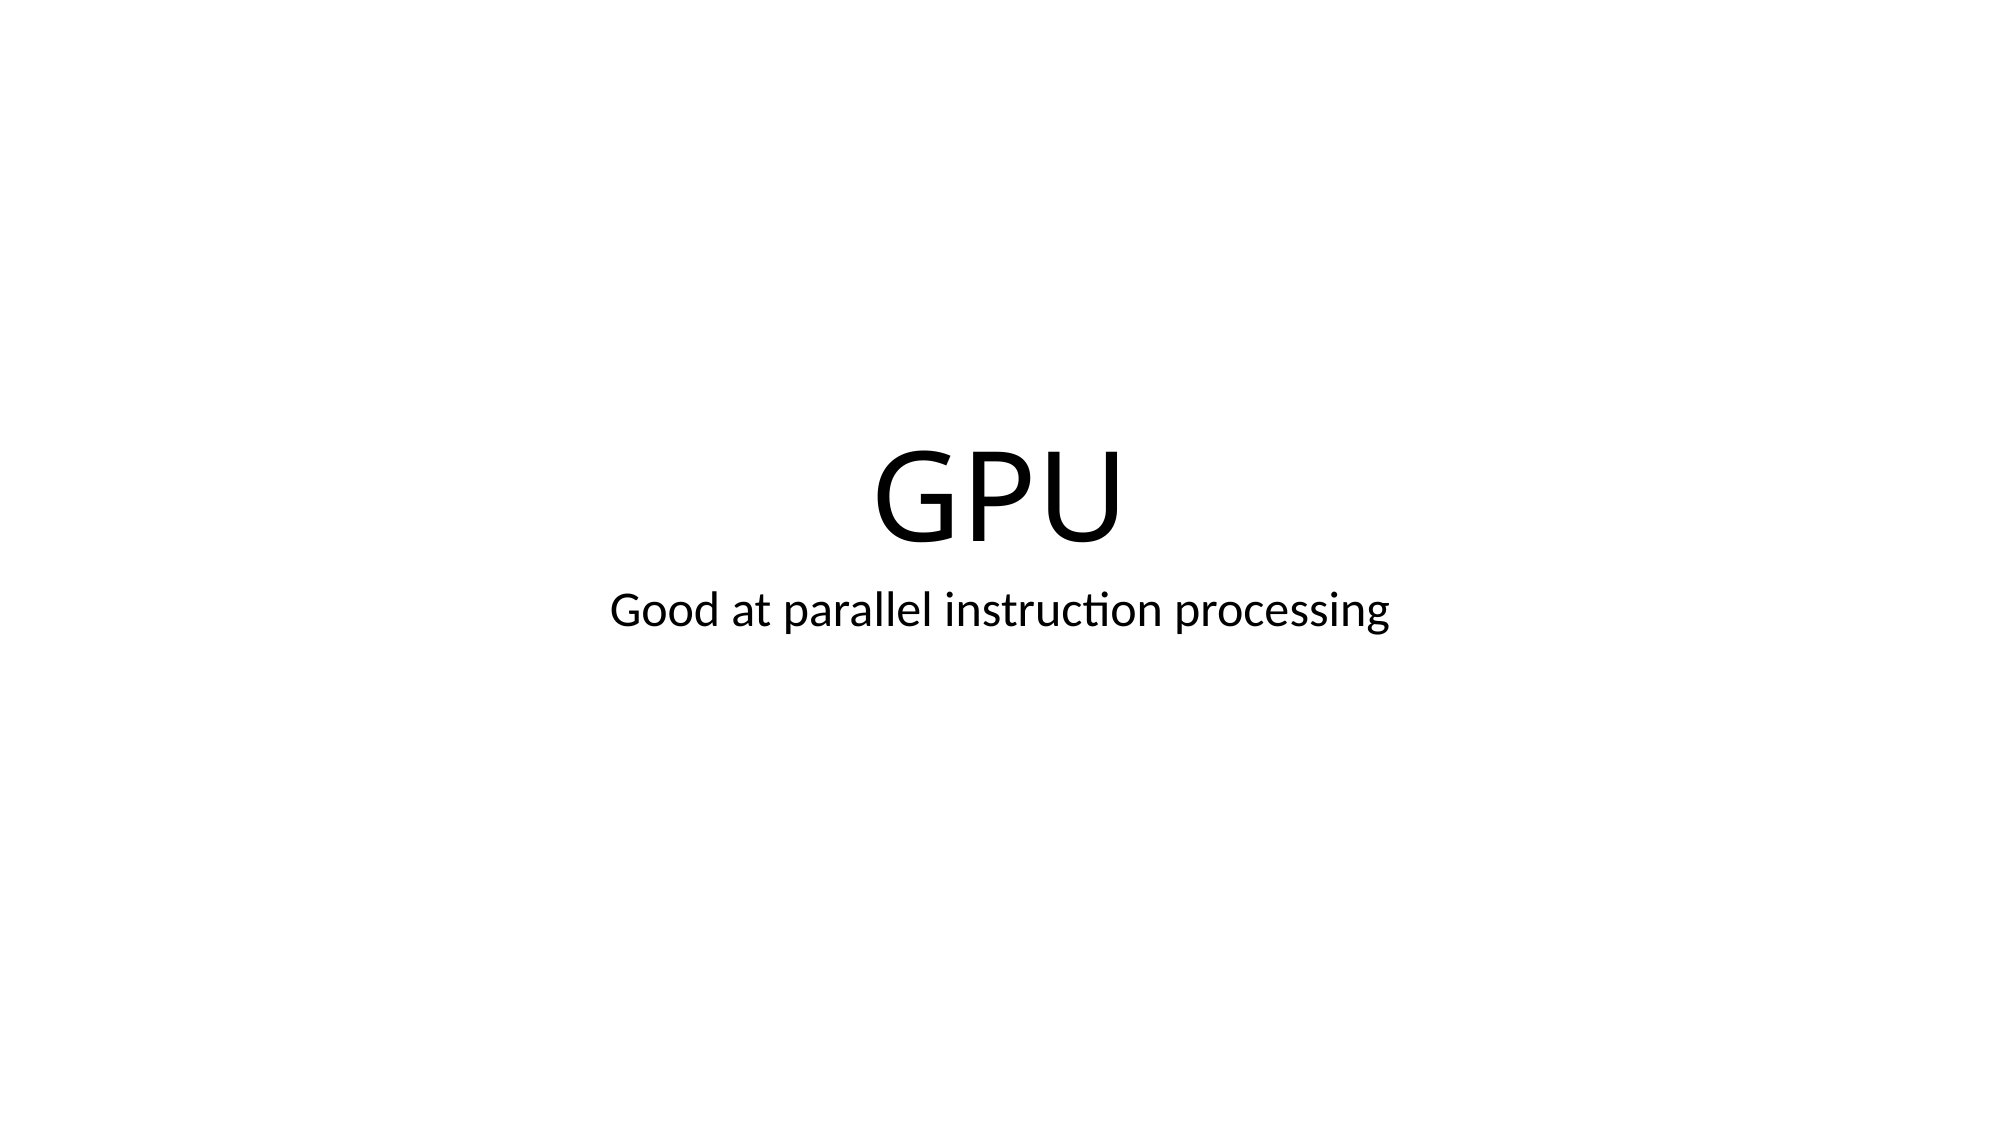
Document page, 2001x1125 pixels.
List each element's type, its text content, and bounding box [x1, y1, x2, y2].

subtitle Good at parallel instruction processing [249, 575, 1750, 848]
title GPU [249, 184, 1750, 575]
